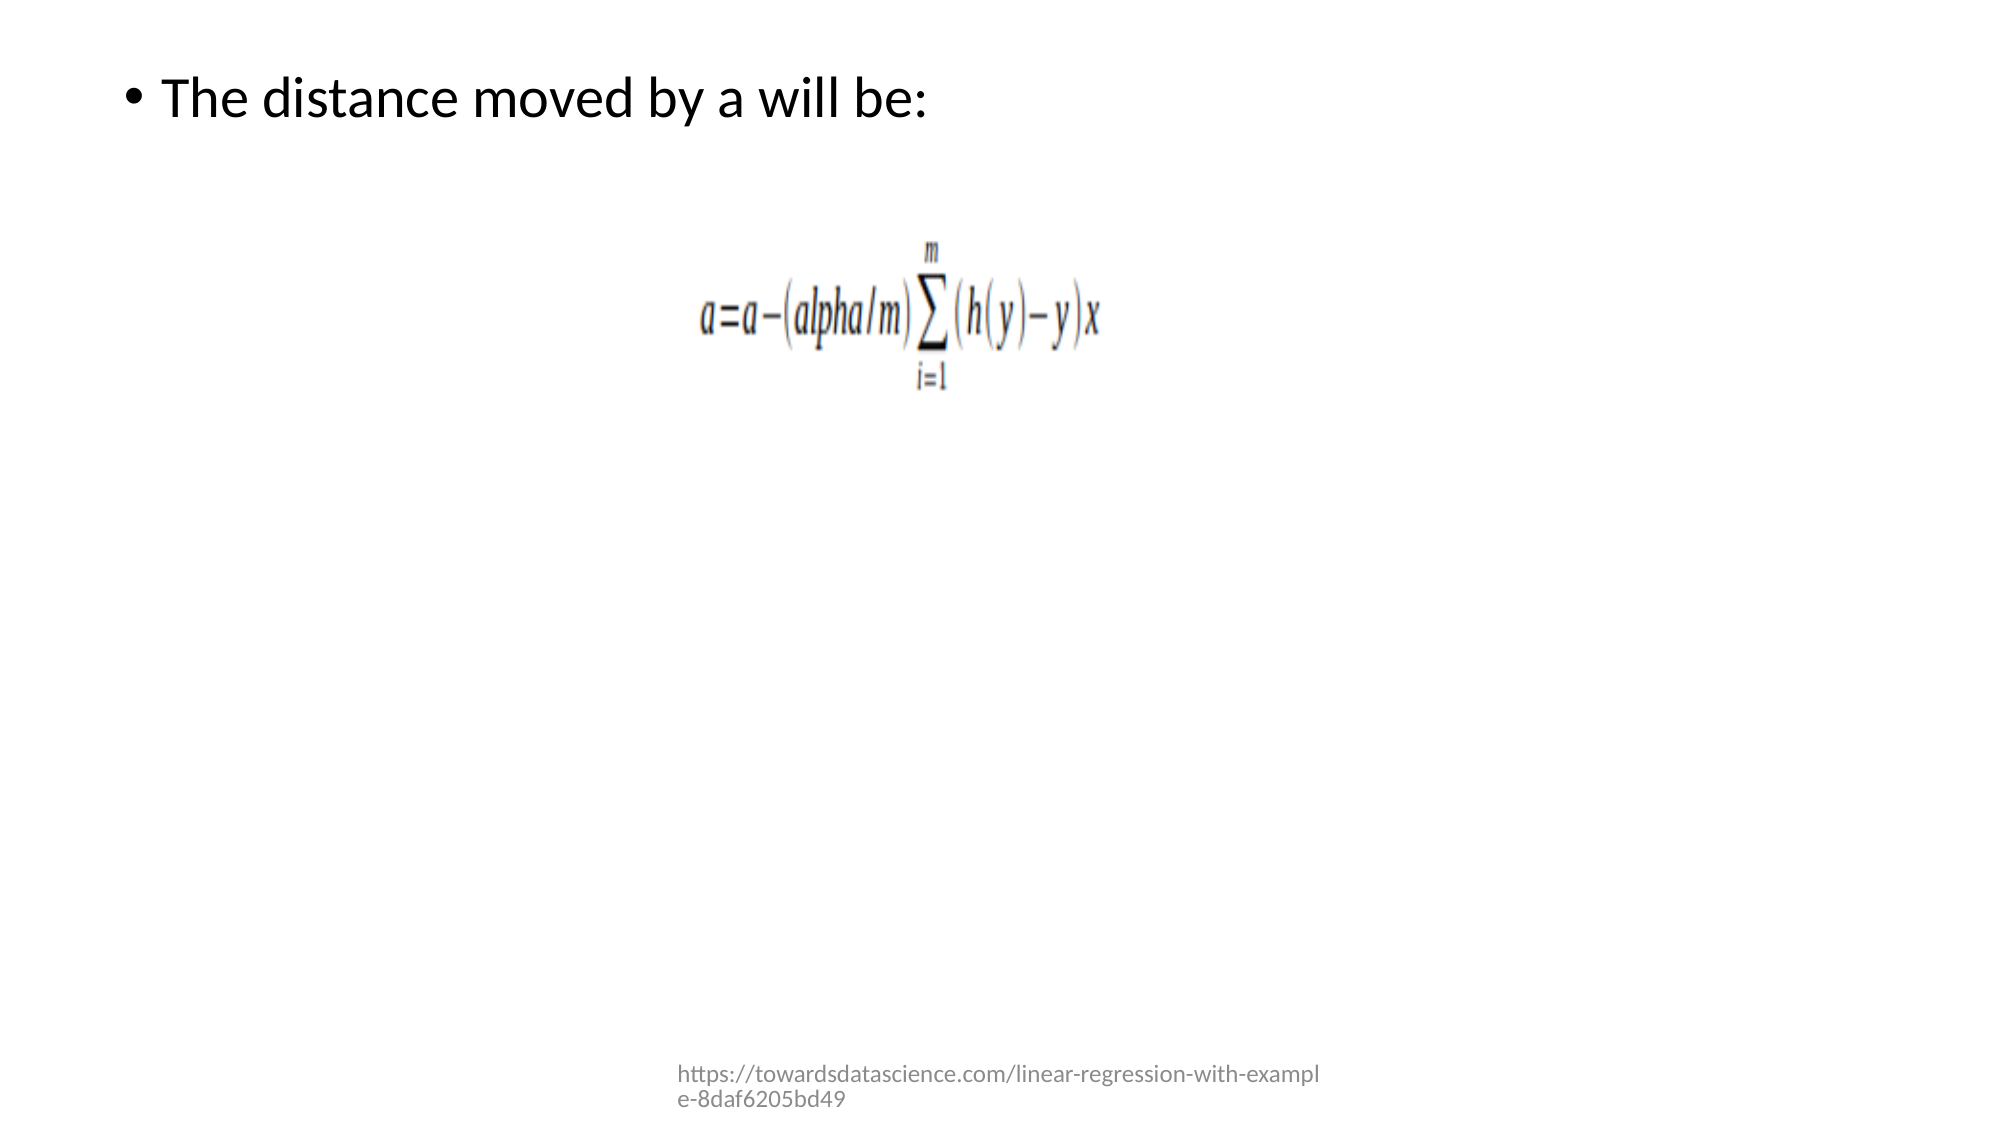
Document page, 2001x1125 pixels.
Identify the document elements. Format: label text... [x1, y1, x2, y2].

picture [693, 228, 1109, 399]
footer https://towardsdatascience.com/linear-regression-with-example-8daf6205bd49 [662, 1042, 1338, 1103]
list The distance moved by a will be: [108, 59, 2000, 1125]
